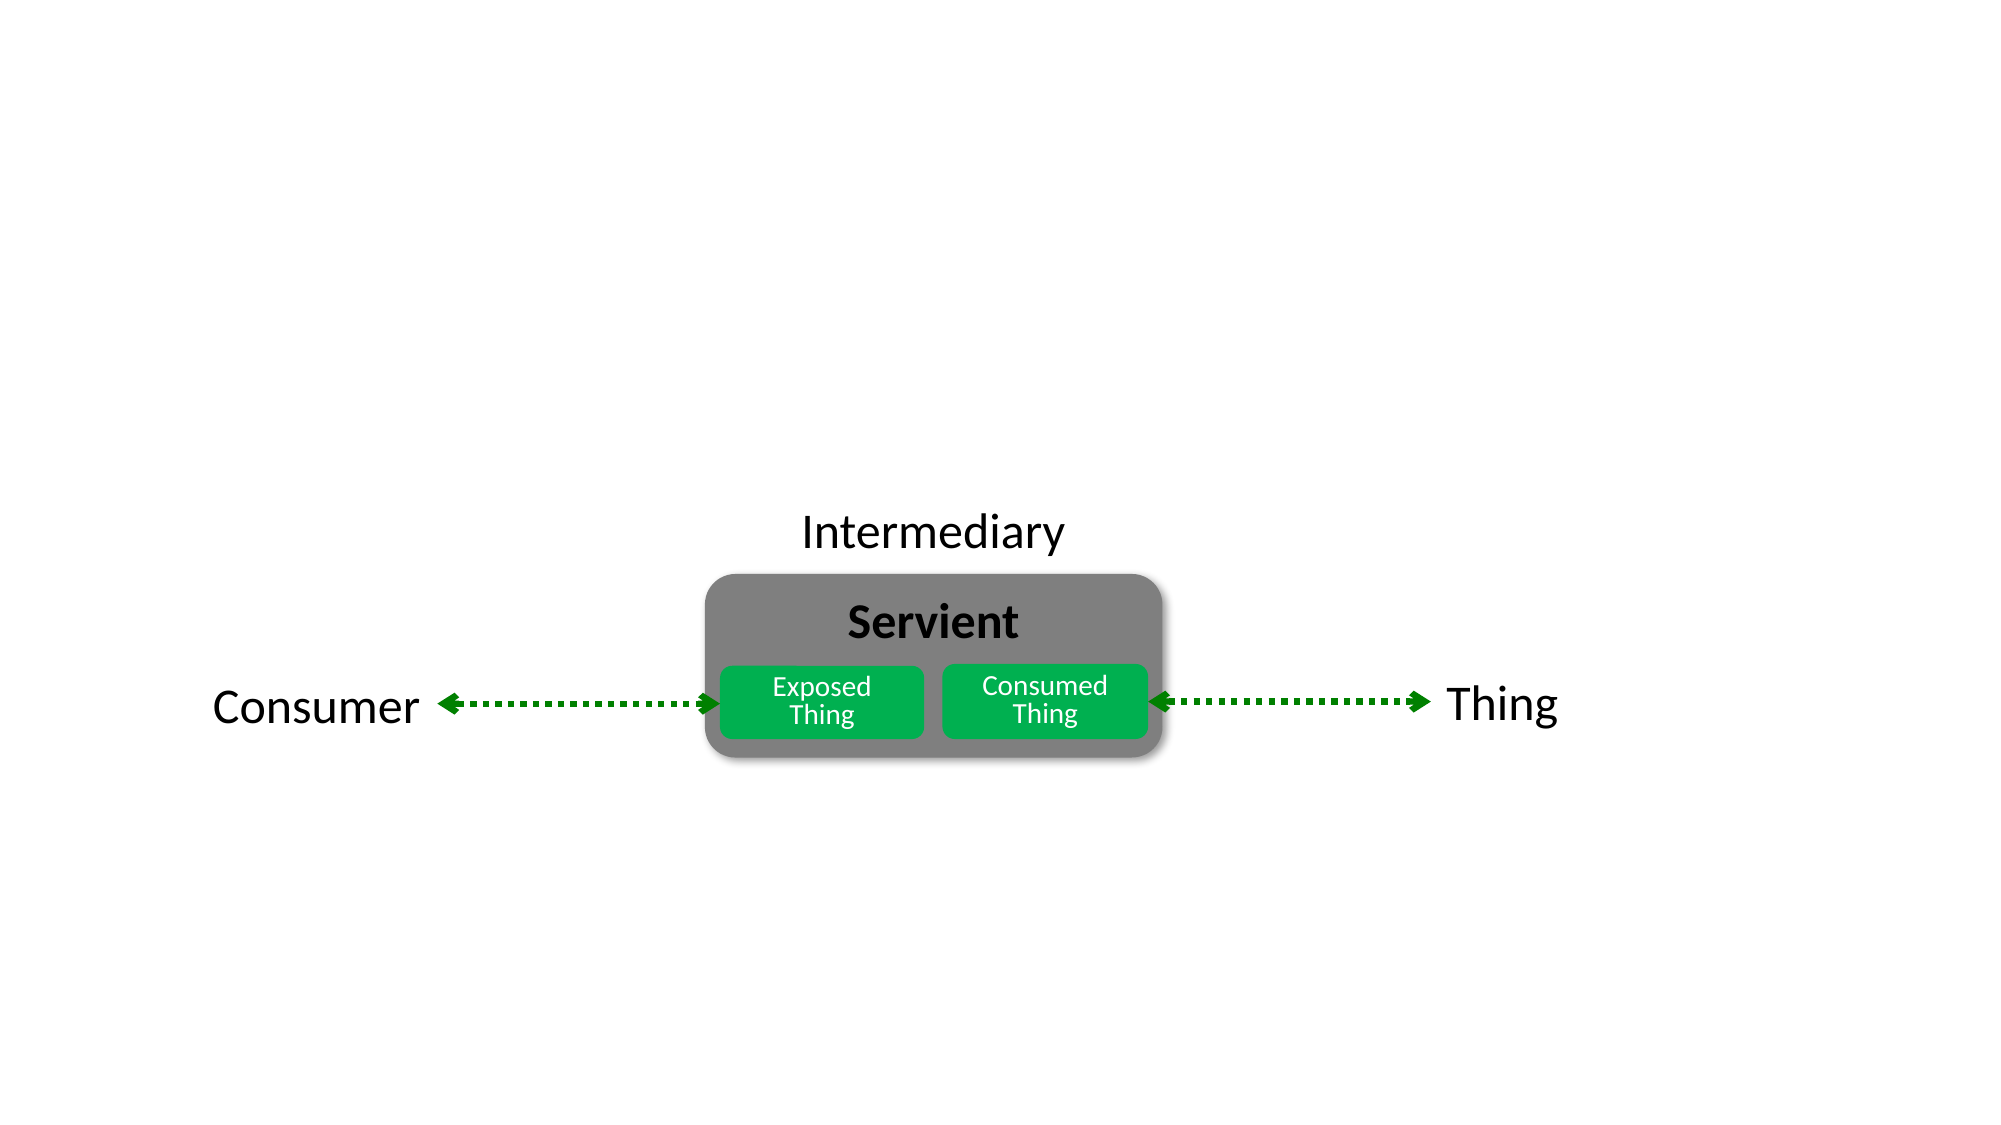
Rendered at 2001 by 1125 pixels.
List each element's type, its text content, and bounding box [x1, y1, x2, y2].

text_box Consumed Thing [941, 663, 1149, 740]
text_box Servient [703, 572, 1165, 760]
text_box Intermediary [786, 490, 1081, 566]
text_box Thing [1431, 663, 1574, 738]
text_box Exposed Thing [719, 665, 925, 740]
text_box Consumer [198, 665, 436, 741]
